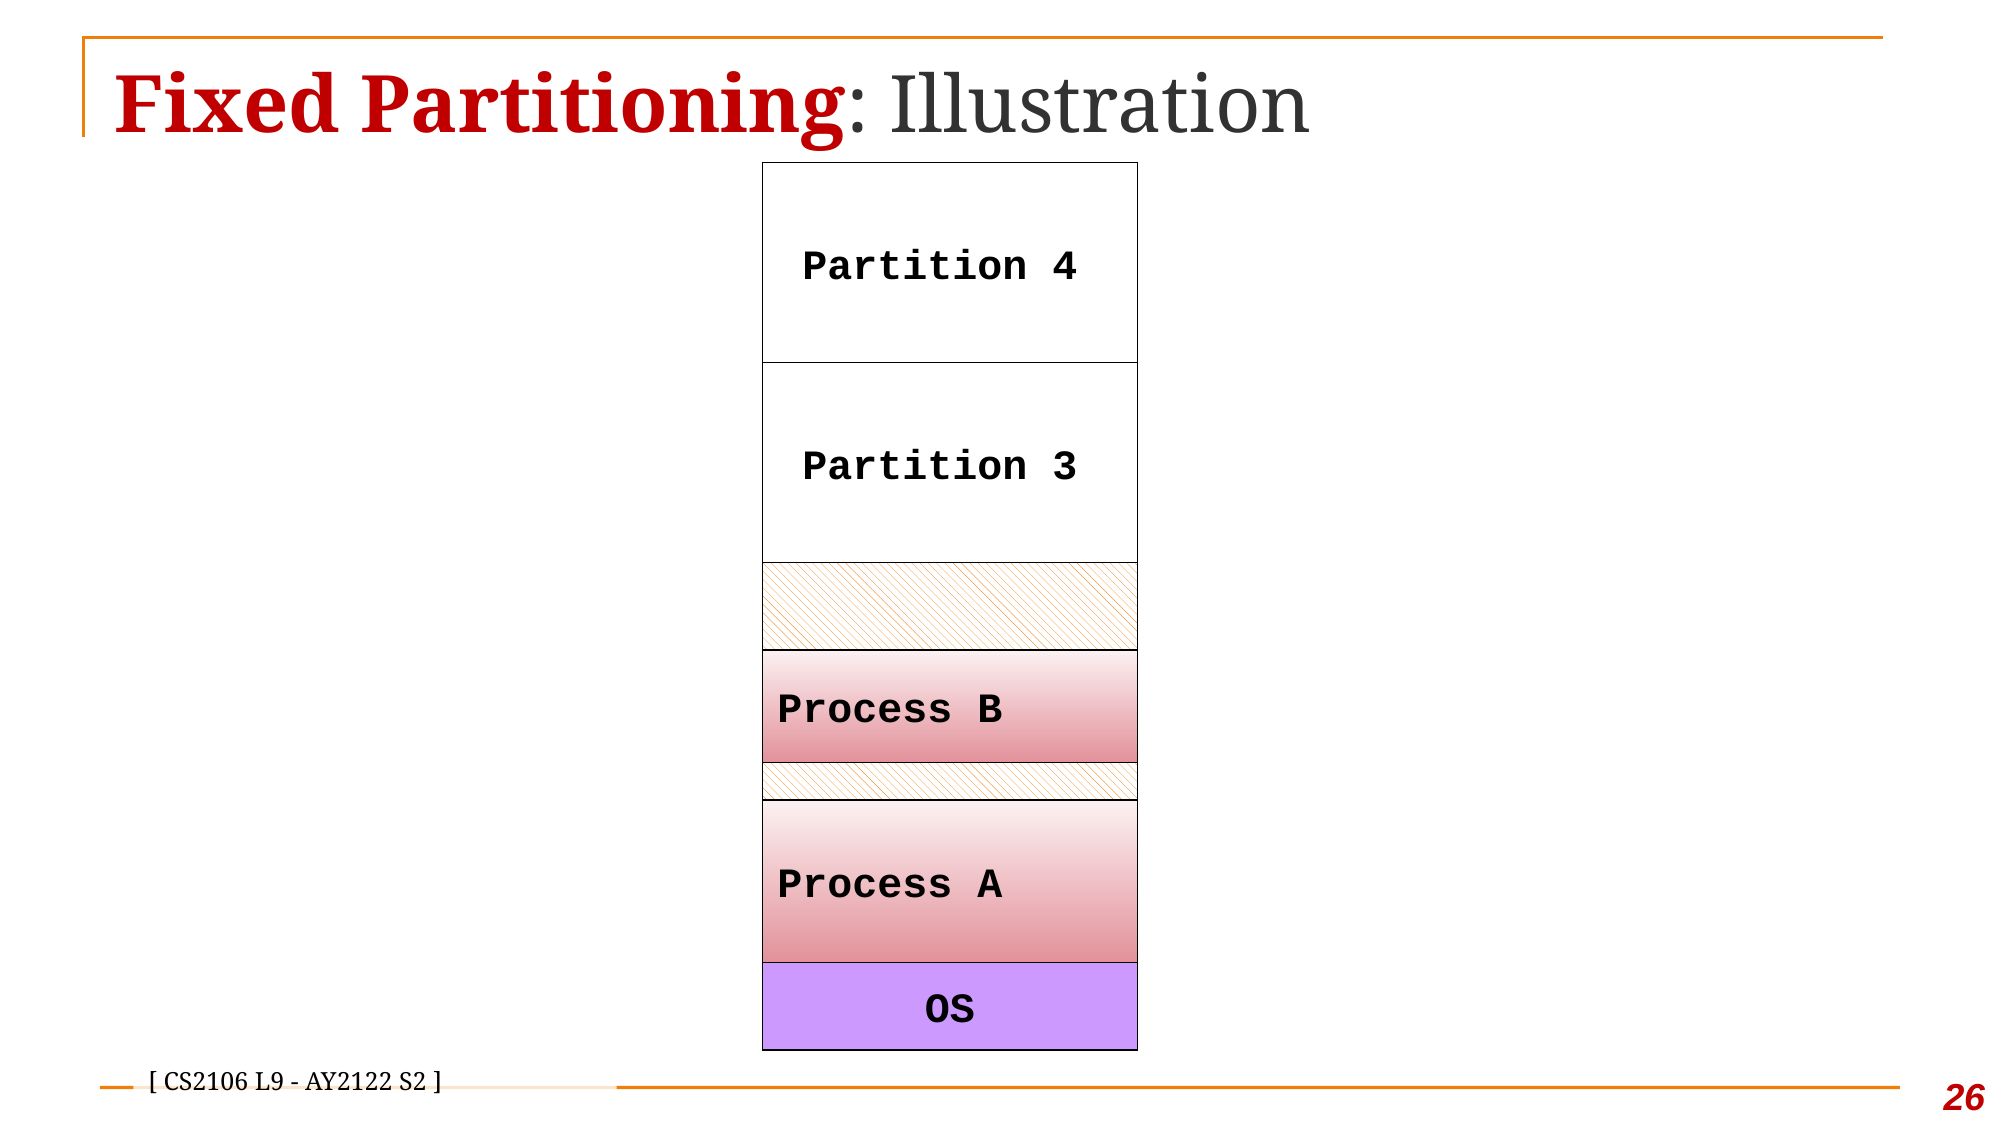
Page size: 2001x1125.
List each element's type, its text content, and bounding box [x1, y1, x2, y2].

slide_number 26 [1883, 1050, 2000, 1125]
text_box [762, 162, 1138, 963]
footer [ CS2106 L9 - AY2122 S2 ] [133, 1069, 617, 1108]
title Fixed Partitioning: Illustration [99, 45, 1900, 163]
text_box OS [762, 970, 1138, 1050]
